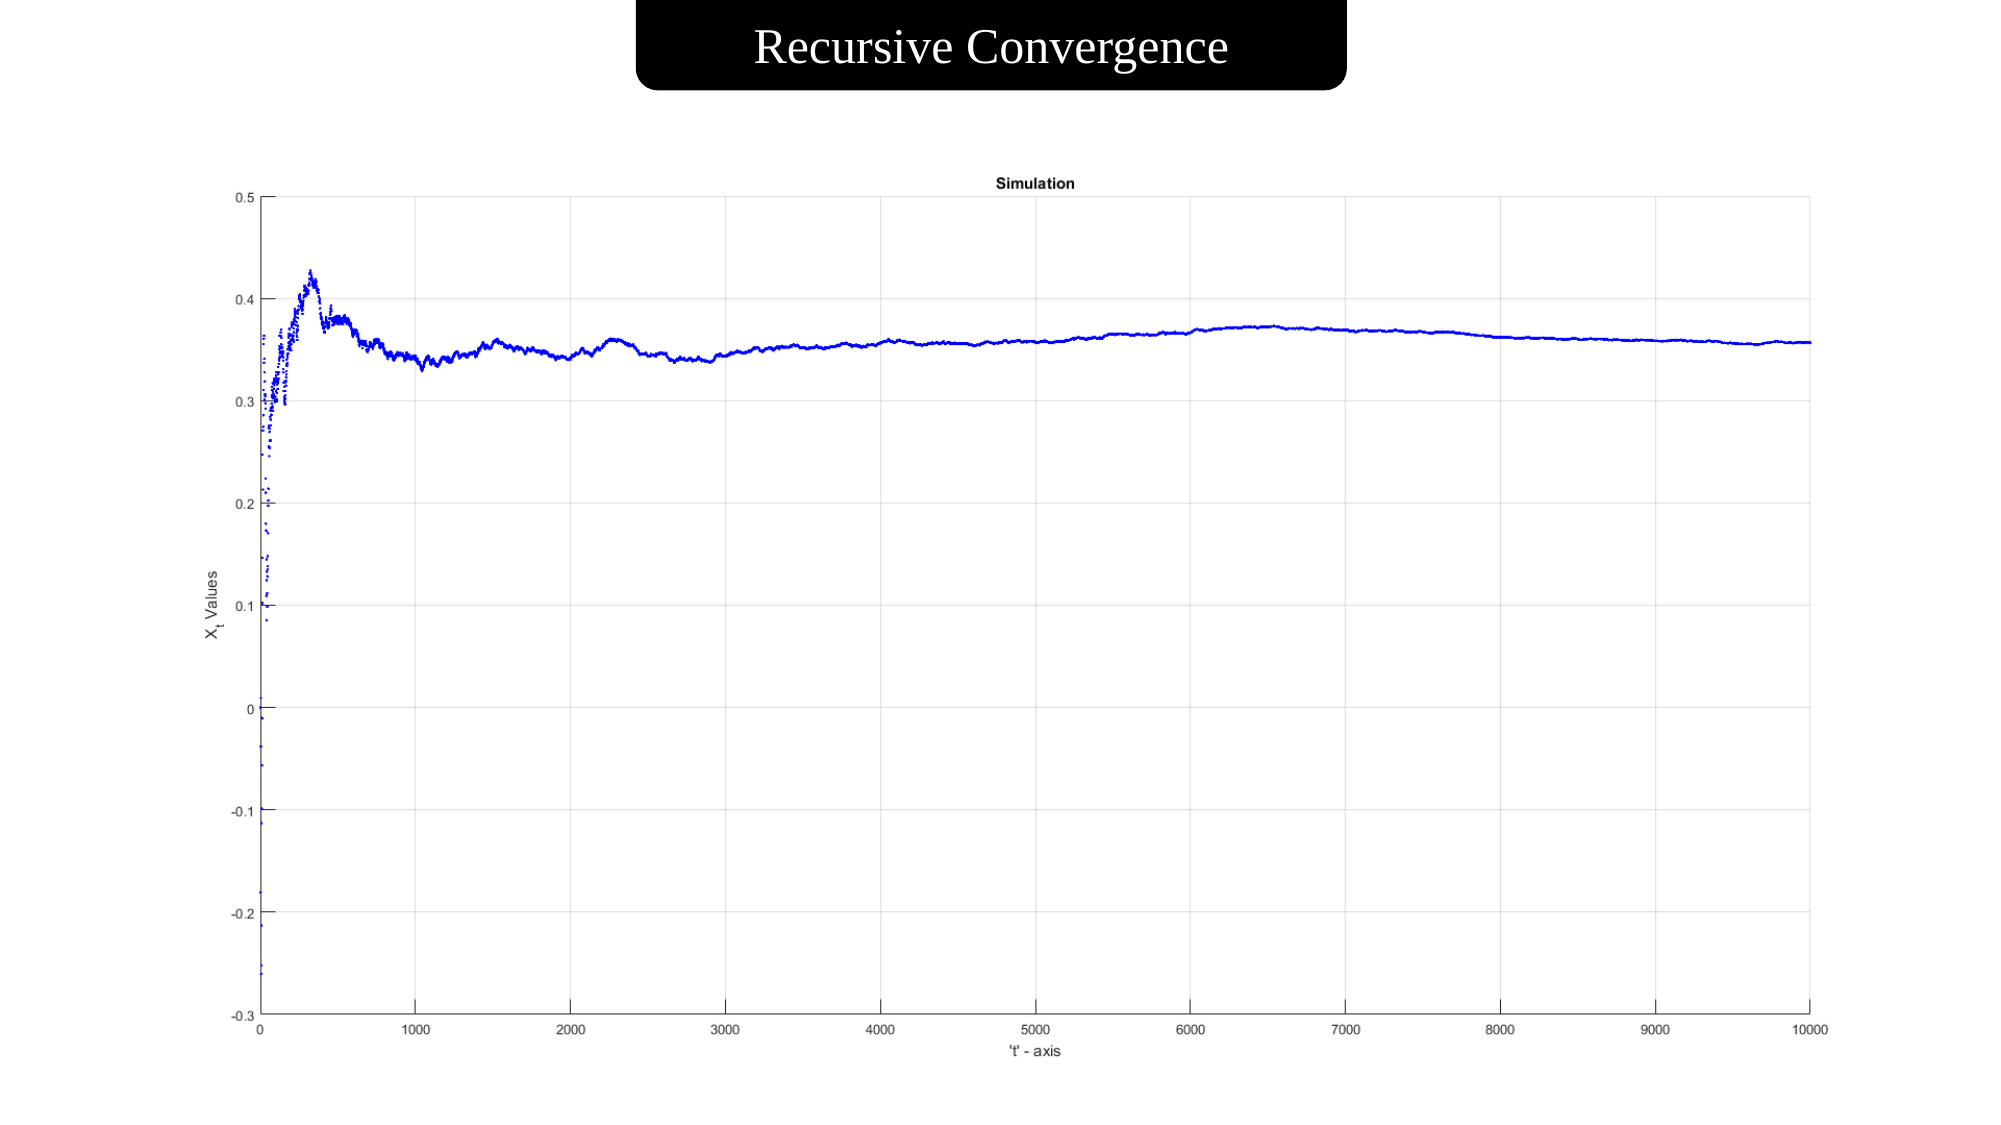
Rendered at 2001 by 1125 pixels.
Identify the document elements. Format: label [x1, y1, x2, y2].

text_box [559, 0, 1440, 86]
picture [0, 121, 2000, 1125]
